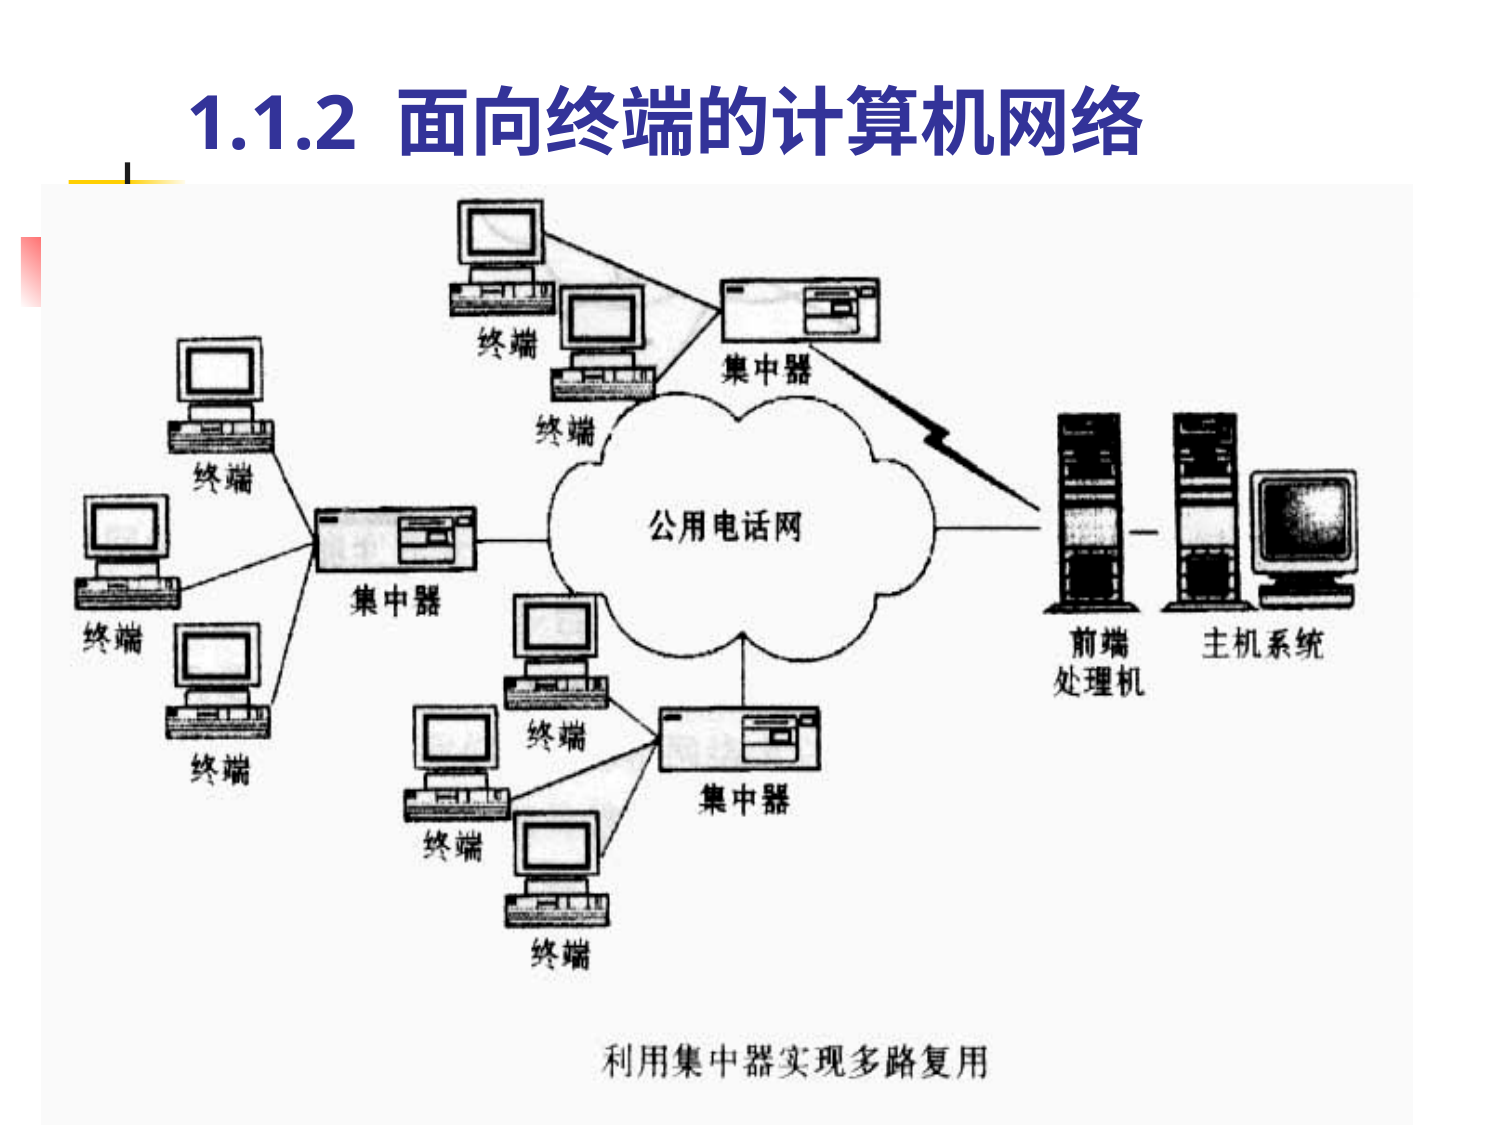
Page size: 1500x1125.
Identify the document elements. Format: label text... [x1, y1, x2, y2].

picture [40, 184, 1413, 1125]
title 1.1.2 面向终端的计算机网络 [171, 66, 1471, 173]
